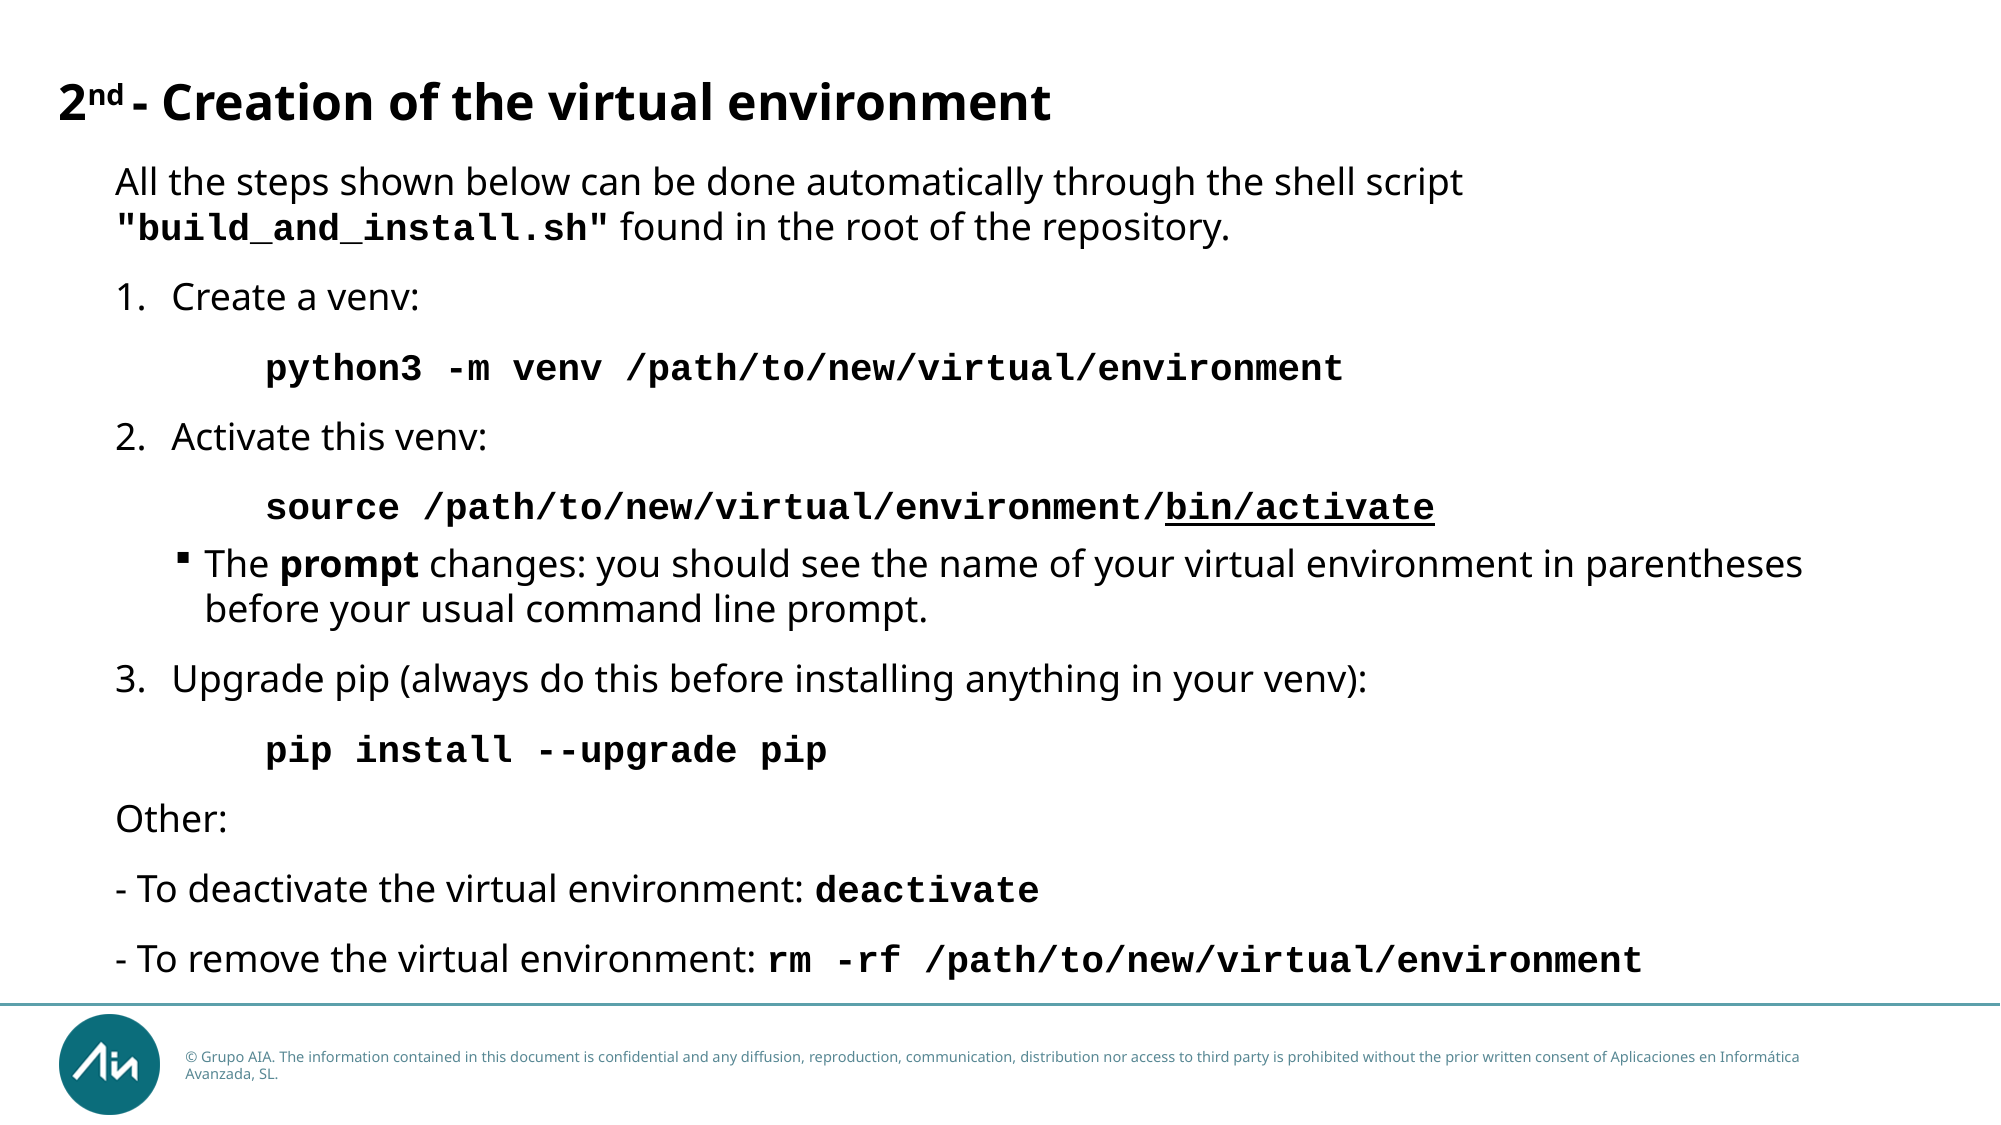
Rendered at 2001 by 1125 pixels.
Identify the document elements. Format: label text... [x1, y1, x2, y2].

title 2nd - Creation of the virtual environment [59, 70, 1941, 187]
picture [59, 1014, 160, 1115]
list All the steps shown below can be done automatically through the shell script "build_and_install.sh" found in the root of the repository. Create a venv: python3 -m venv /path/to/new/virtual/environment Activate this venv: source /path/to/new/virtual/environment/bin/activate The prompt changes: you should see the name of your virtual environment in parentheses before your usual command line prompt. Upgrade pip (always do this before installing anything in your venv): pip install --upgrade pip Other: - To deactivate the virtual environment: deactivate - To remove the virtual environment: rm -rf /path/to/new/virtual/environment [115, 157, 1884, 994]
